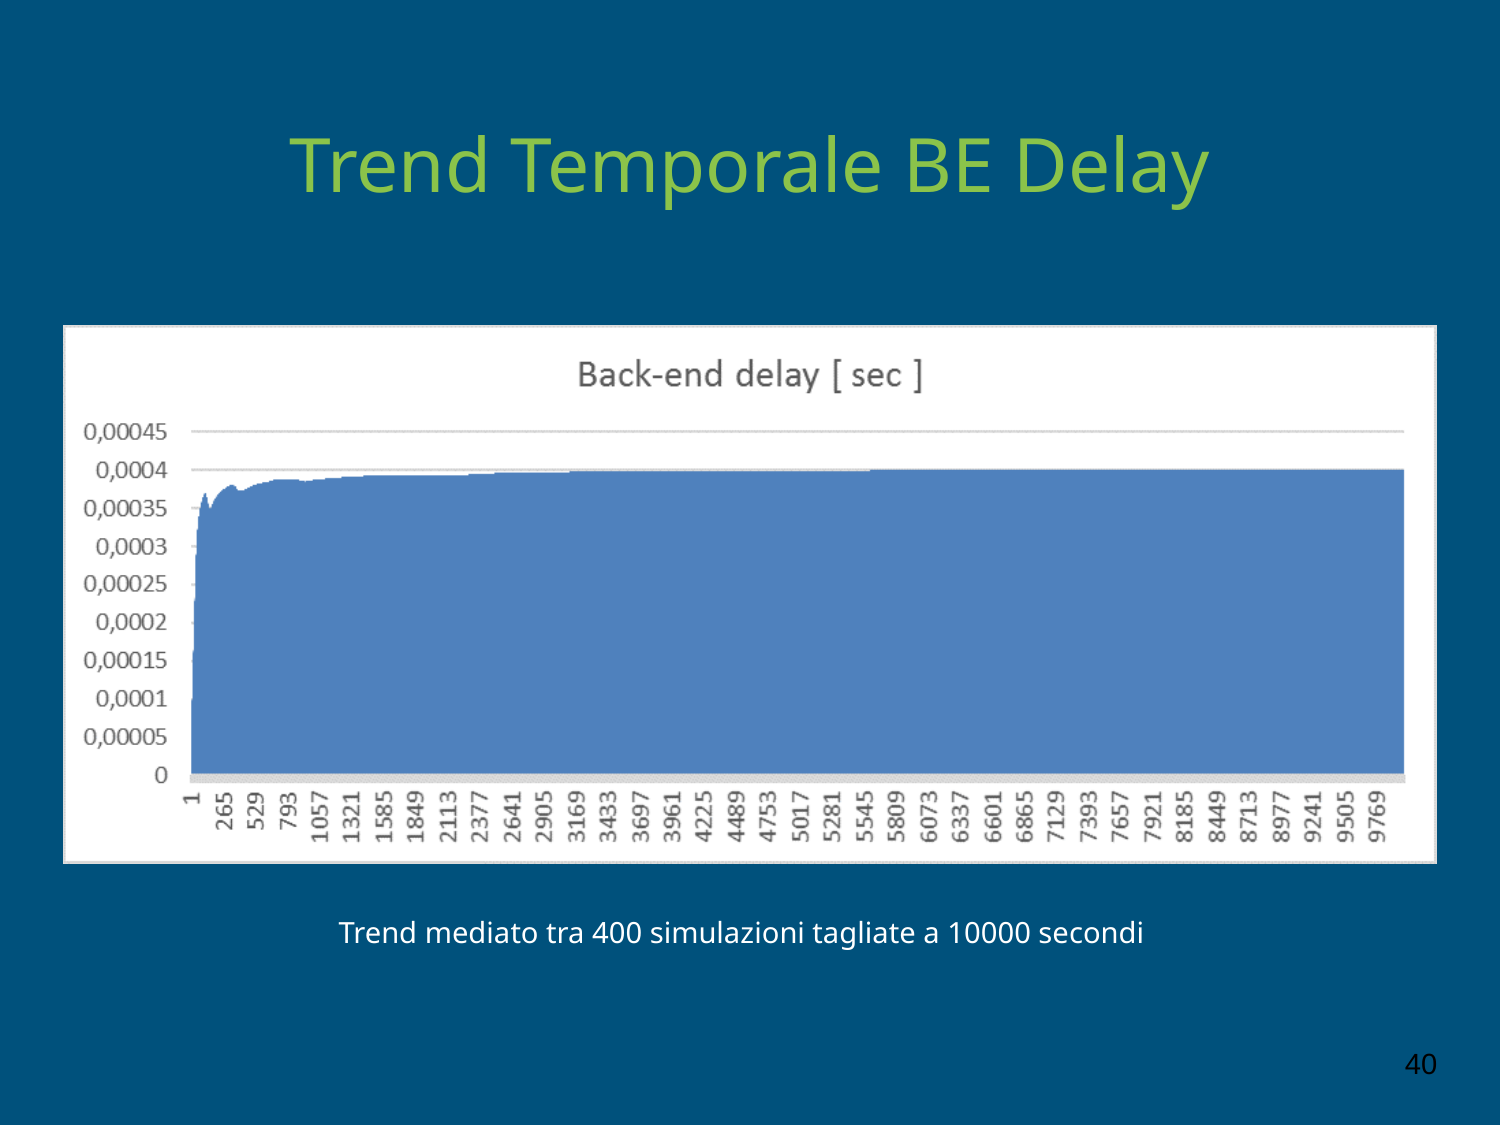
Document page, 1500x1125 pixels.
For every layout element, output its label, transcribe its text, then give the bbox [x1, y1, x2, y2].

slide_number ‹#› [1389, 1019, 1480, 1106]
text_box Trend mediato tra 400 simulazioni tagliate a 10000 secondi [323, 898, 1215, 950]
title Trend Temporale BE Delay [63, 75, 1437, 251]
picture [64, 326, 1436, 863]
